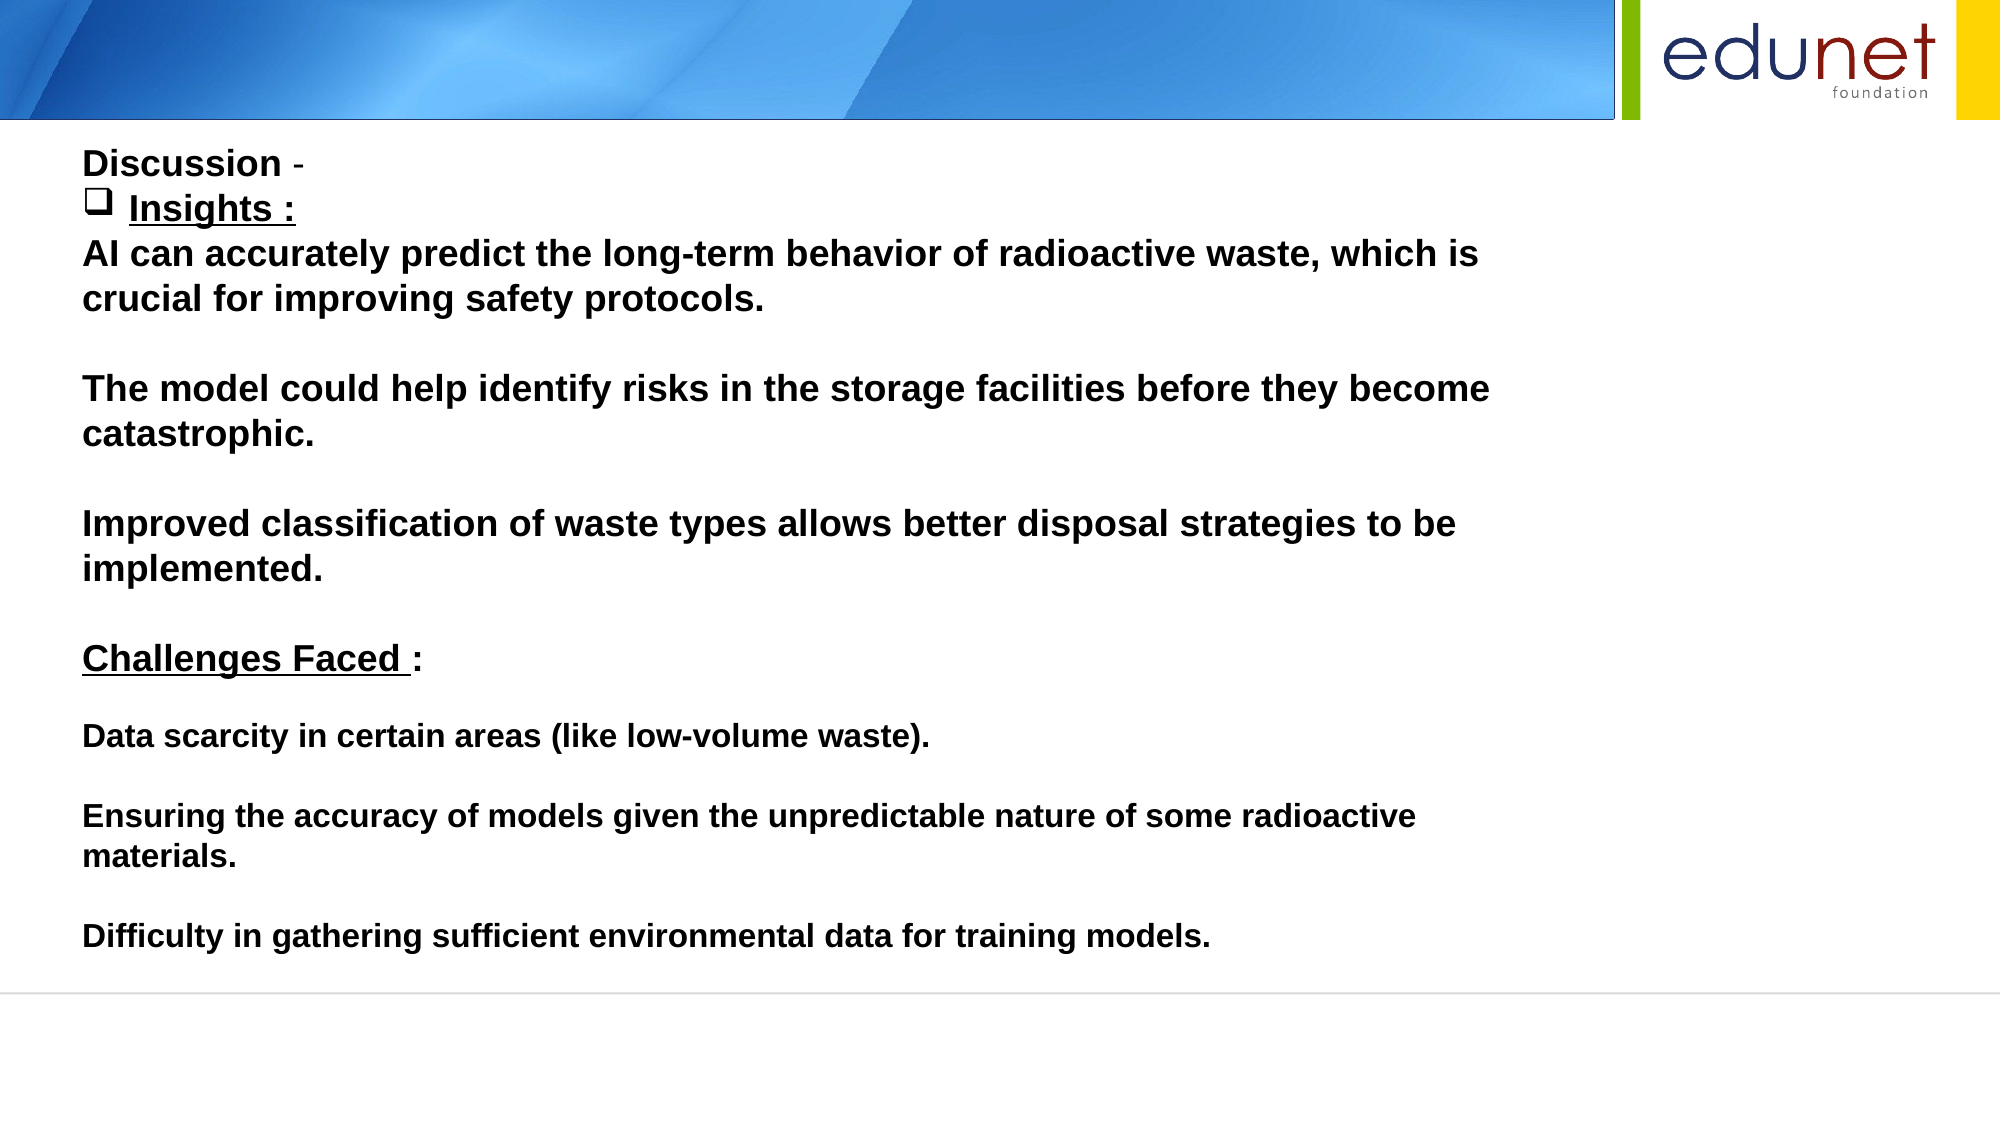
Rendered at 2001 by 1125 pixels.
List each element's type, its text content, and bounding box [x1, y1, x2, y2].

text_box Discussion - Insights : AI can accurately predict the long-term behavior of radioactive waste, which is crucial for improving safety protocols. The model could help identify risks in the storage facilities before they become catastrophic. Improved classification of waste types allows better disposal strategies to be implemented. Challenges Faced : Data scarcity in certain areas (like low-volume waste). Ensuring the accuracy of models given the unpredictable nature of some radioactive materials. Difficulty in gathering sufficient environmental data for training models. [67, 131, 1564, 994]
picture [0, 0, 1614, 119]
picture [1652, 12, 1948, 108]
